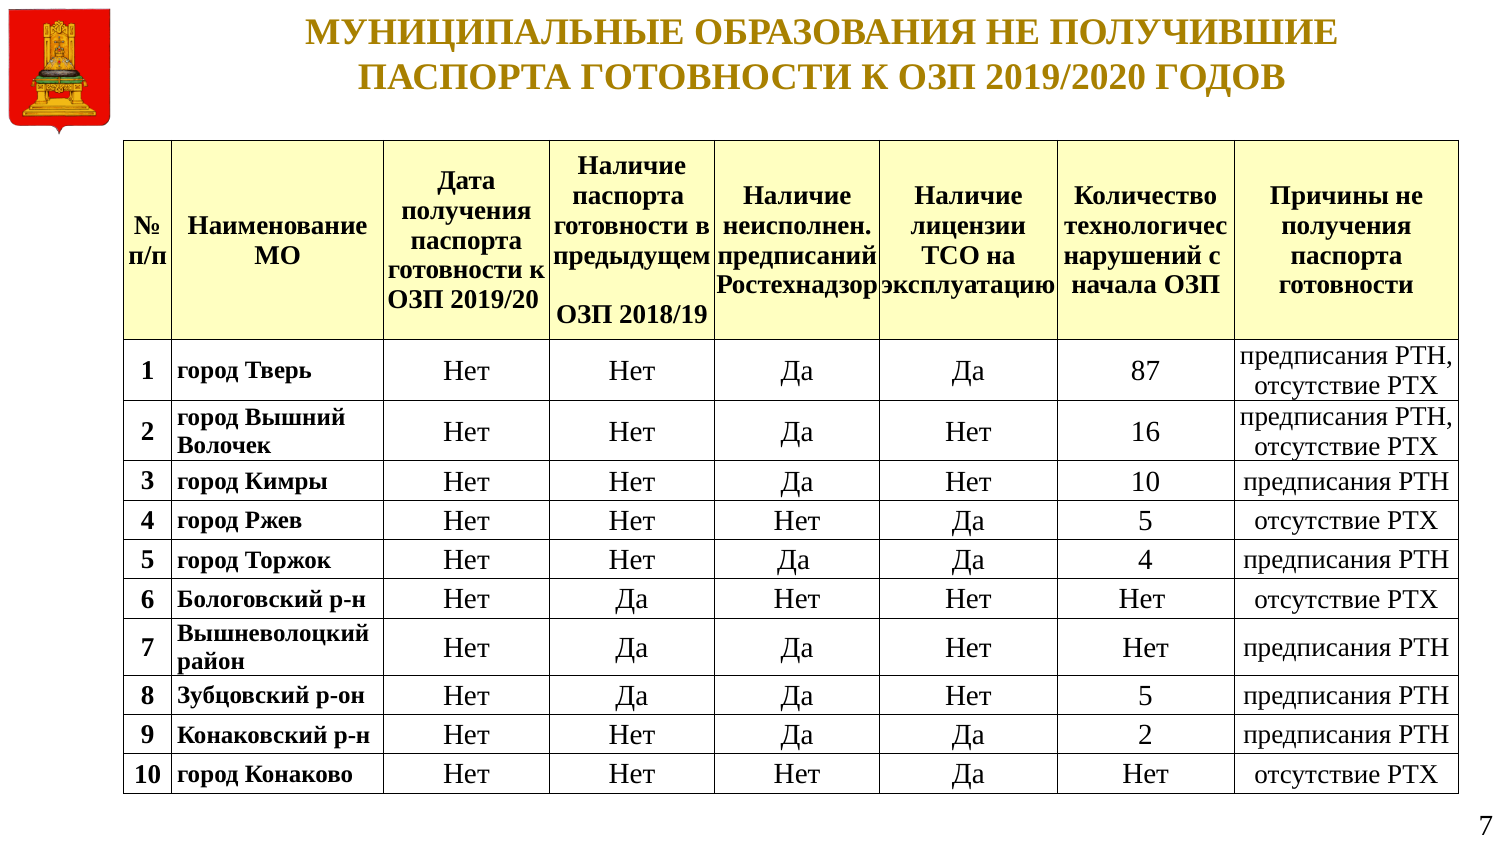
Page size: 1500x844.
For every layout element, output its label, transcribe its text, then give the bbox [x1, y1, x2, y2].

table_cell Нет [550, 340, 714, 400]
table_cell предписания РТН [1235, 461, 1458, 500]
table_cell Да [715, 540, 879, 578]
table_cell 6 [124, 579, 171, 618]
table_cell Нет [550, 401, 714, 460]
table_cell Да [715, 401, 879, 460]
table_cell Нет [384, 715, 549, 753]
table_cell город Торжок [172, 540, 383, 578]
table_cell Нет [550, 501, 714, 539]
table_cell 16 [1058, 401, 1234, 460]
table_cell город Тверь [172, 340, 383, 400]
table_cell предписания РТН [1235, 715, 1458, 753]
table_cell Нет [1058, 754, 1234, 793]
table_cell город Ржев [172, 501, 383, 539]
table_cell Нет [880, 676, 1057, 714]
table_cell Нет [715, 579, 879, 618]
table_cell Конаковский р-н [172, 715, 383, 753]
table_cell Нет [550, 715, 714, 753]
table_cell Да [880, 540, 1057, 578]
table_cell Да [880, 715, 1057, 753]
table_cell Да [715, 340, 879, 400]
table_cell Нет [550, 540, 714, 578]
table_cell 1 [124, 340, 171, 400]
table_cell Нет [880, 579, 1057, 618]
table_cell Нет [1058, 579, 1234, 618]
table_cell Нет [880, 619, 1057, 675]
table_cell 3 [124, 461, 171, 500]
table_cell 10 [1058, 461, 1234, 500]
table_cell Да [880, 754, 1057, 793]
table_cell предписания РТН [1235, 540, 1458, 578]
table_cell Нет [880, 461, 1057, 500]
table_header Причины не получения паспорта готовности [1235, 141, 1458, 339]
table_cell Нет [880, 401, 1057, 460]
table_header Количество технологичеснарушений с начала ОЗП [1058, 141, 1234, 339]
table_cell Нет [384, 676, 549, 714]
table_cell предписания РТН [1235, 619, 1458, 675]
table_cell Нет [384, 540, 549, 578]
table_cell отсутствие РТХ [1235, 501, 1458, 539]
table_cell Да [715, 715, 879, 753]
table_cell Да [550, 579, 714, 618]
table_cell Да [715, 676, 879, 714]
text_box МУНИЦИПАЛЬНЫЕ ОБРАЗОВАНИЯ НЕ ПОЛУЧИВШИЕ ПАСПОРТА ГОТОВНОСТИ К ОЗП 2019/2020 ГОДОВ [144, 0, 1500, 107]
table_cell Нет [715, 754, 879, 793]
table_cell 9 [124, 715, 171, 753]
table_cell Да [880, 501, 1057, 539]
table_cell Вышневолоцкий район [172, 619, 383, 675]
table_cell Нет [384, 401, 549, 460]
table_header Наличие лицензии ТСО на эксплуатацию [880, 141, 1057, 339]
table_header Дата получения паспорта готовности к ОЗП 2019/20 [384, 141, 549, 339]
table_header Наличие паспорта готовности в предыдущем ОЗП 2018/19 [550, 141, 714, 339]
table_cell Нет [384, 501, 549, 539]
table_cell город Кимры [172, 461, 383, 500]
table_cell 7 [124, 619, 171, 675]
picture [5, 1, 117, 141]
table_cell 87 [1058, 340, 1234, 400]
table_cell Да [715, 461, 879, 500]
table_cell отсутствие РТХ [1235, 754, 1458, 793]
table_cell 2 [124, 401, 171, 460]
table_cell предписания РТН [1235, 676, 1458, 714]
table_cell Нет [384, 461, 549, 500]
table_cell город Вышний Волочек [172, 401, 383, 460]
table_cell 5 [1058, 676, 1234, 714]
table_cell 4 [1058, 540, 1234, 578]
table_cell Нет [384, 579, 549, 618]
table_cell предписания РТН, отсутствие РТХ [1235, 340, 1458, 400]
slide_number 7 [1220, 799, 1500, 838]
table_cell отсутствие РТХ [1235, 579, 1458, 618]
table_cell Нет [384, 619, 549, 675]
table_cell Нет [384, 754, 549, 793]
table_cell 4 [124, 501, 171, 539]
table_header Наличие неисполнен. предписаний Ростехнадзор [715, 141, 879, 339]
table_cell Нет [1058, 619, 1234, 675]
table_cell Бологовский р-н [172, 579, 383, 618]
table_cell Да [880, 340, 1057, 400]
table_cell Нет [384, 340, 549, 400]
table_cell предписания РТН, отсутствие РТХ [1235, 401, 1458, 460]
table_cell Зубцовский р-он [172, 676, 383, 714]
table_cell Нет [550, 754, 714, 793]
table_cell 10 [124, 754, 171, 793]
table_cell Нет [715, 501, 879, 539]
table_cell Нет [550, 461, 714, 500]
table_cell 5 [1058, 501, 1234, 539]
table_cell 8 [124, 676, 171, 714]
table_cell 5 [124, 540, 171, 578]
table_cell Да [550, 676, 714, 714]
table_cell город Конаково [172, 754, 383, 793]
table_cell 2 [1058, 715, 1234, 753]
table_header Наименование МО [172, 141, 383, 339]
table_cell Да [550, 619, 714, 675]
table_header № п/п [124, 141, 171, 339]
table_cell Да [715, 619, 879, 675]
